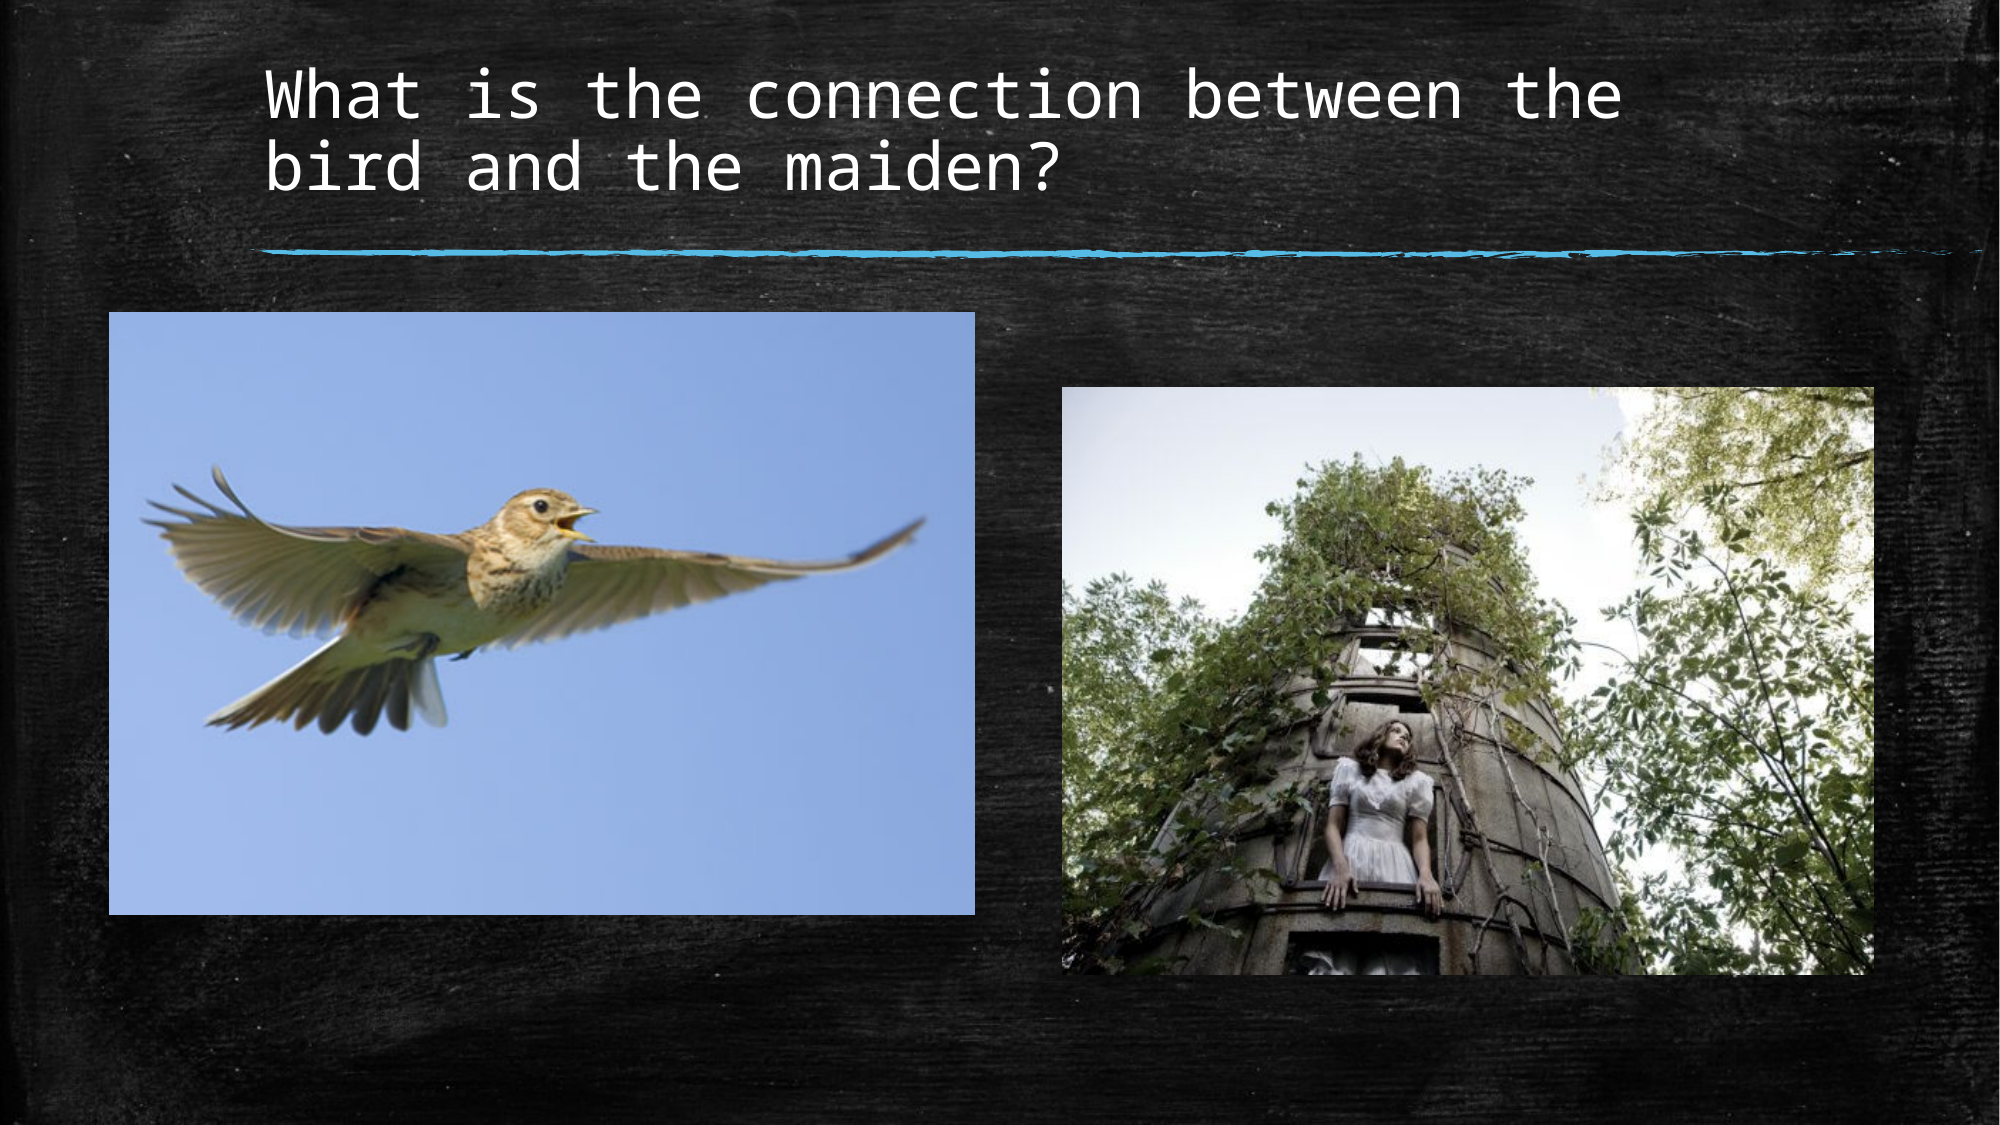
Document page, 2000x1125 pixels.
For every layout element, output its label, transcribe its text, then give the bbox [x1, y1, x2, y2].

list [109, 312, 975, 915]
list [1062, 387, 1874, 975]
title What is the connection between the bird and the maiden? [249, 45, 1750, 213]
